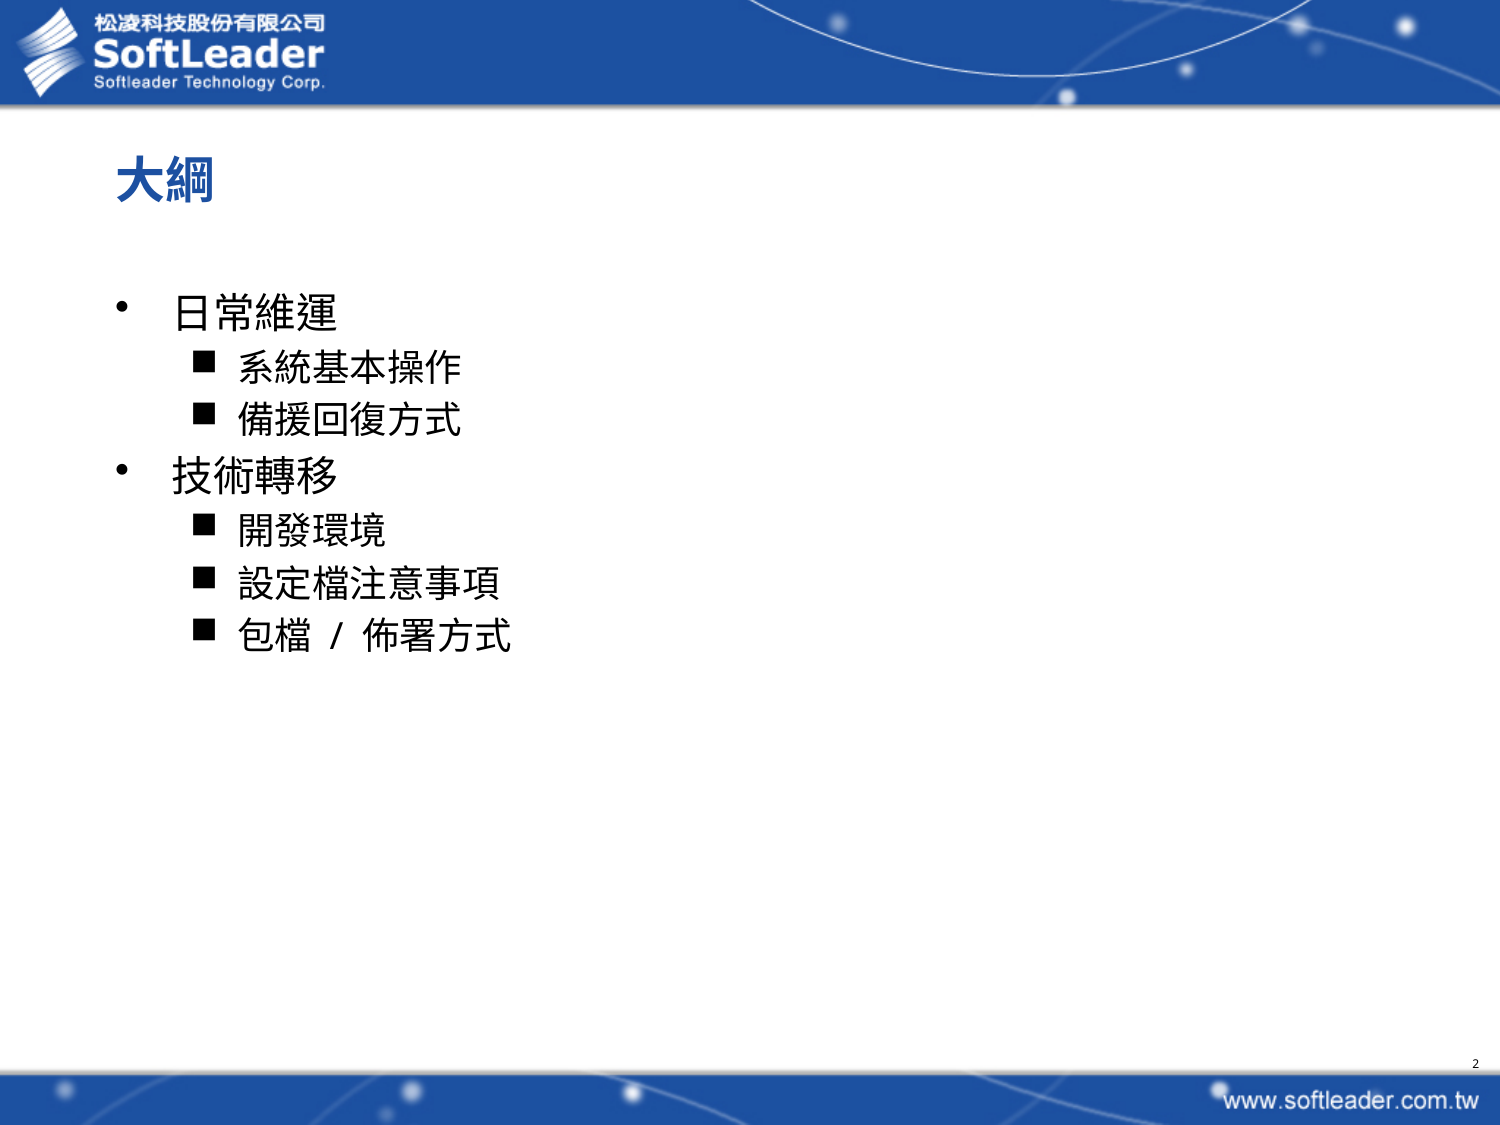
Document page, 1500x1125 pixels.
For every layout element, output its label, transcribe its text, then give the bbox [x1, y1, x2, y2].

title 大綱 [100, 125, 1388, 232]
slide_number 2 [1181, 1034, 1495, 1110]
list 日常維運 系統基本操作 備援回復方式 技術轉移 開發環境 設定檔注意事項 包檔 / 佈署方式 [100, 278, 1471, 1059]
picture [0, 0, 1500, 1125]
